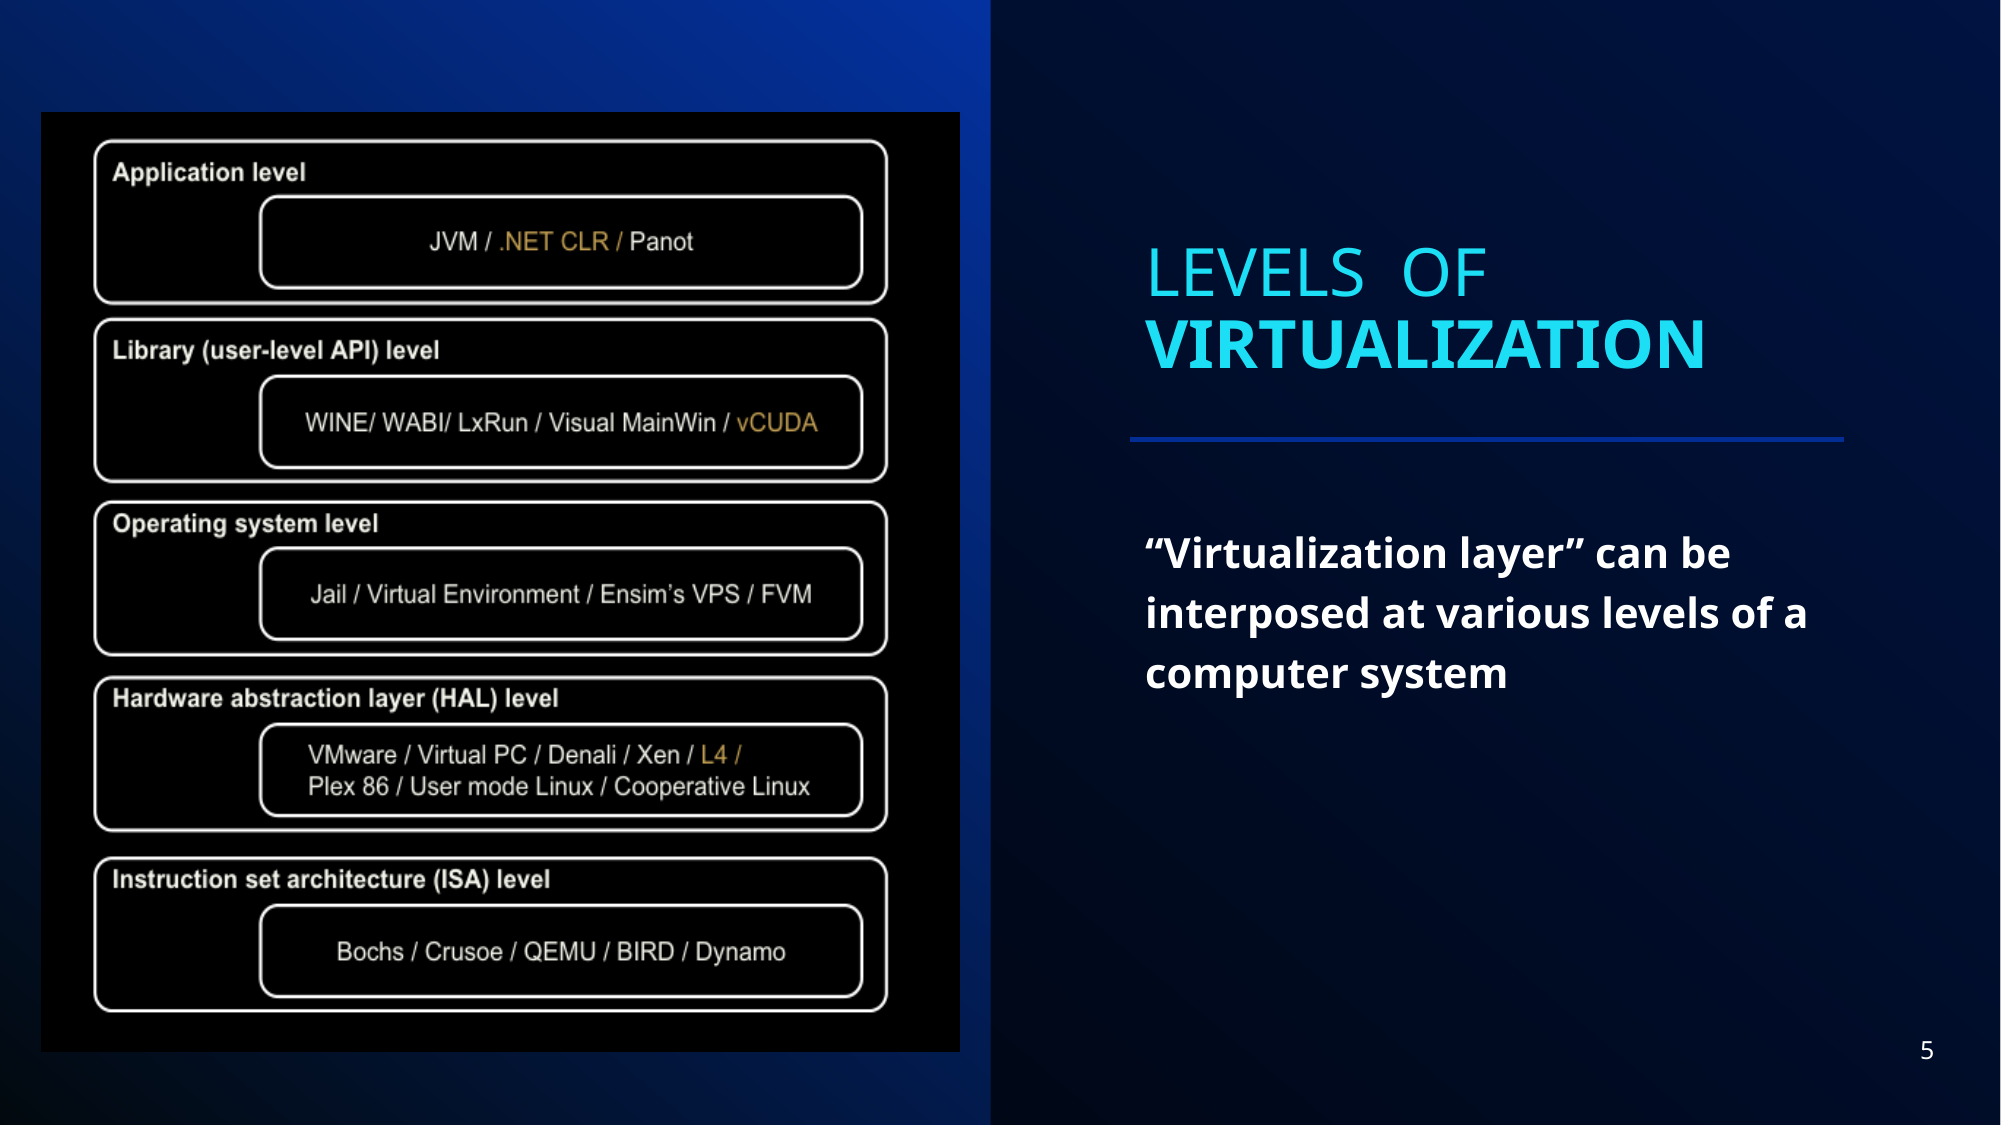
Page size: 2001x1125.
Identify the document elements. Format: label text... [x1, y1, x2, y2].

picture [41, 112, 960, 1052]
slide_number 5 [1499, 1021, 1950, 1082]
list “Virtualization layer” can be interposed at various levels of a computer system [1130, 509, 1848, 1005]
title LEVELS of VIrtualization [1130, 28, 1845, 390]
